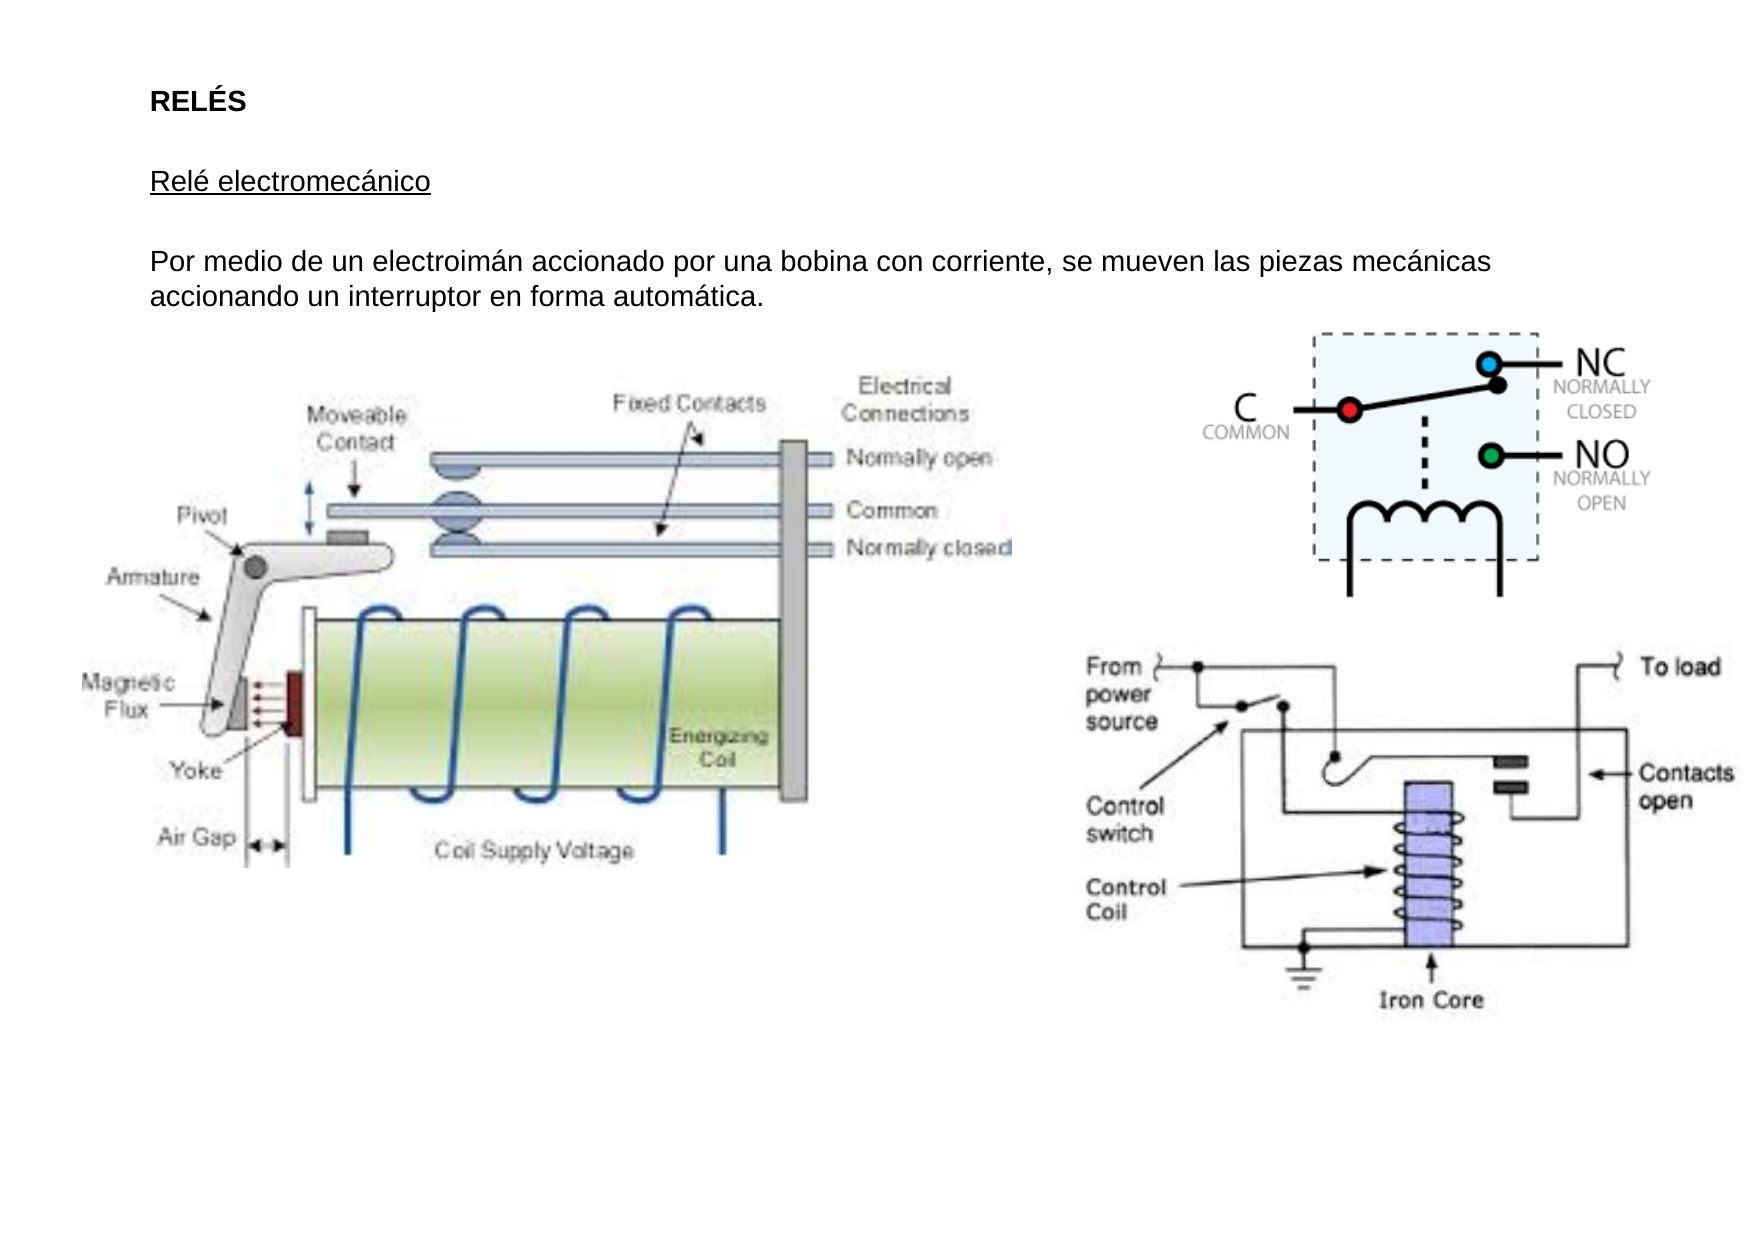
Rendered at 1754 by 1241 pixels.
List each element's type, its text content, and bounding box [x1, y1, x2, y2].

picture [1069, 644, 1740, 1021]
text_box RELÉS Relé electromecánico Por medio de un electroimán accionado por una bobina con corriente, se mueven las piezas mecánicas accionando un interruptor en forma automática. [135, 74, 1665, 349]
picture [81, 371, 1012, 869]
picture [1199, 327, 1654, 601]
